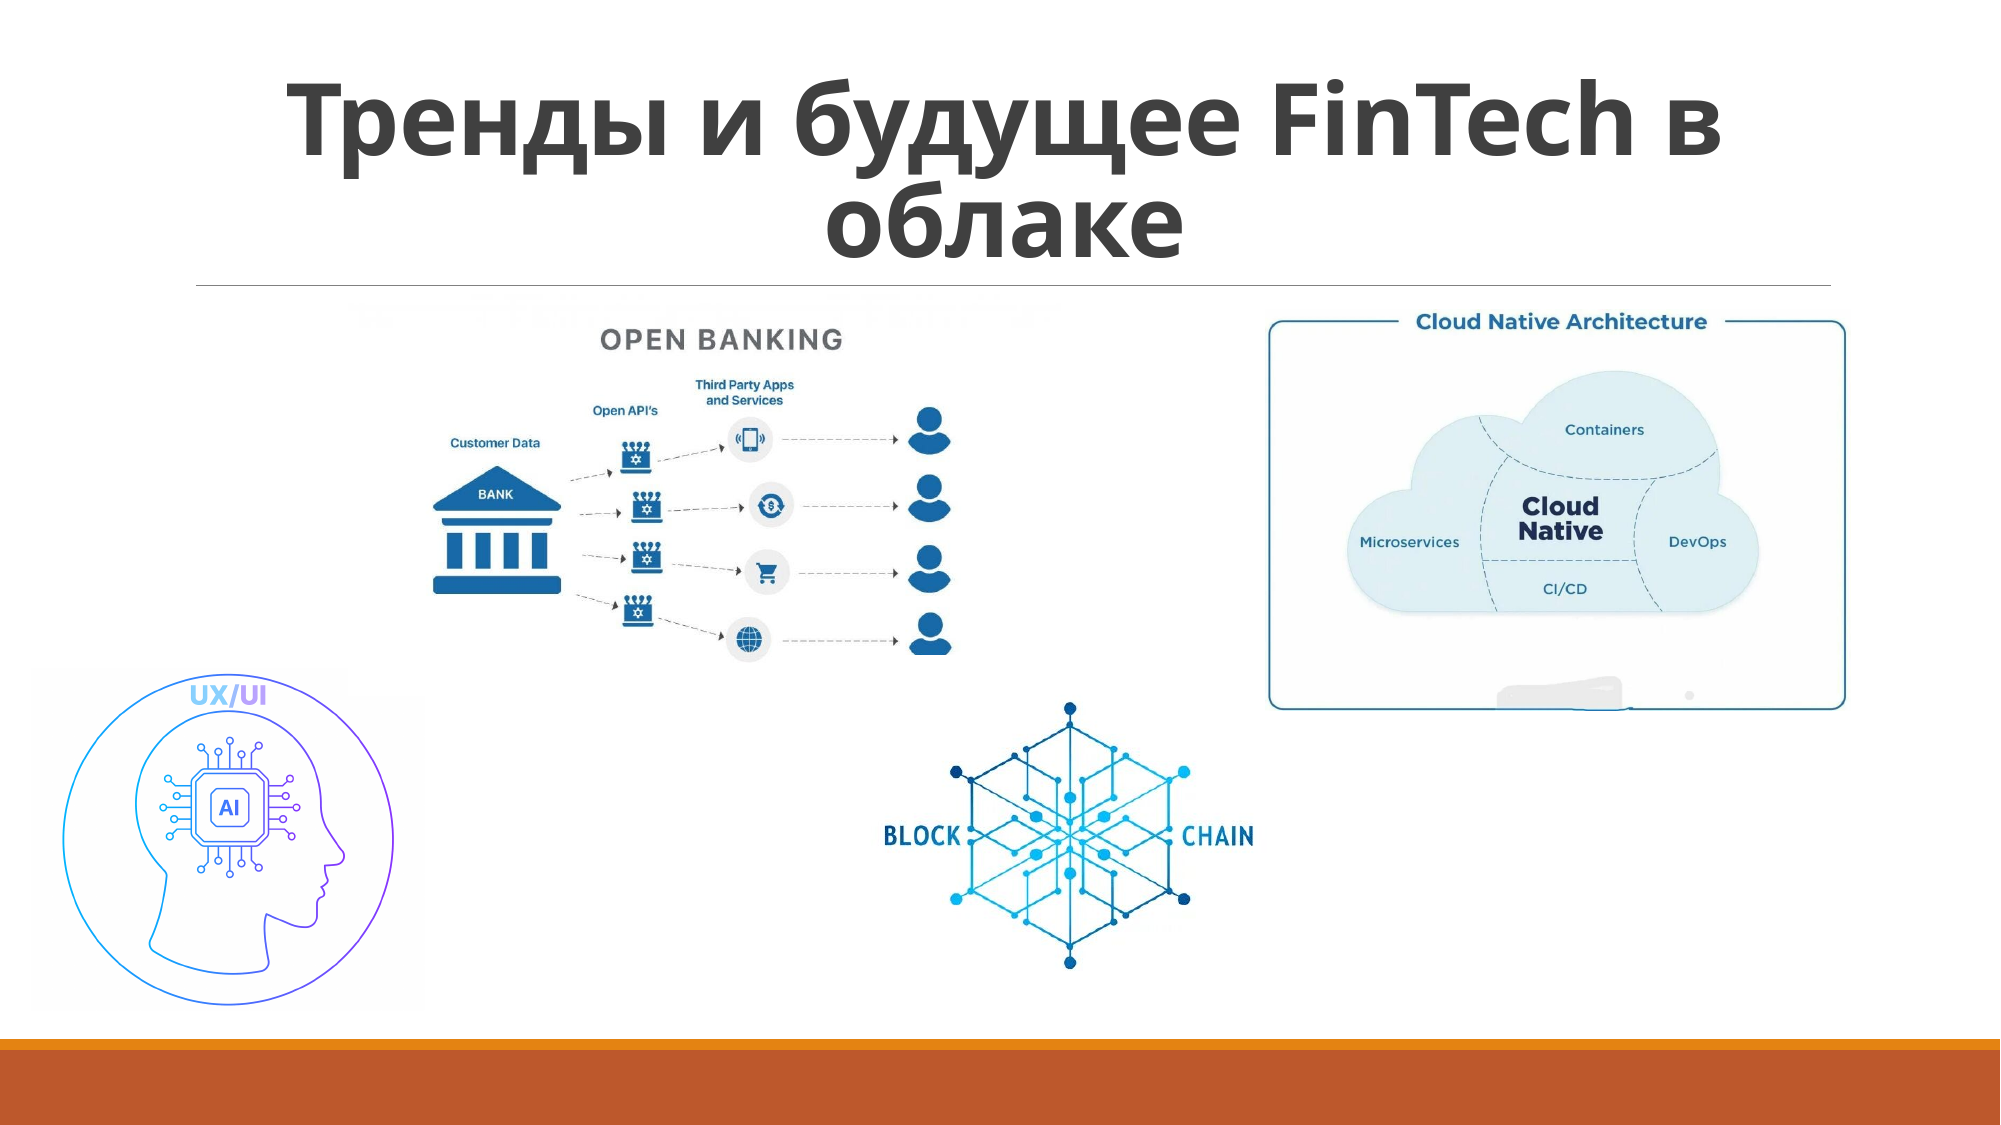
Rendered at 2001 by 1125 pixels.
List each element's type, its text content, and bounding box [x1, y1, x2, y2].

picture [31, 293, 1851, 1025]
title Тренды и будущее FinTech в облаке [180, 47, 1830, 285]
